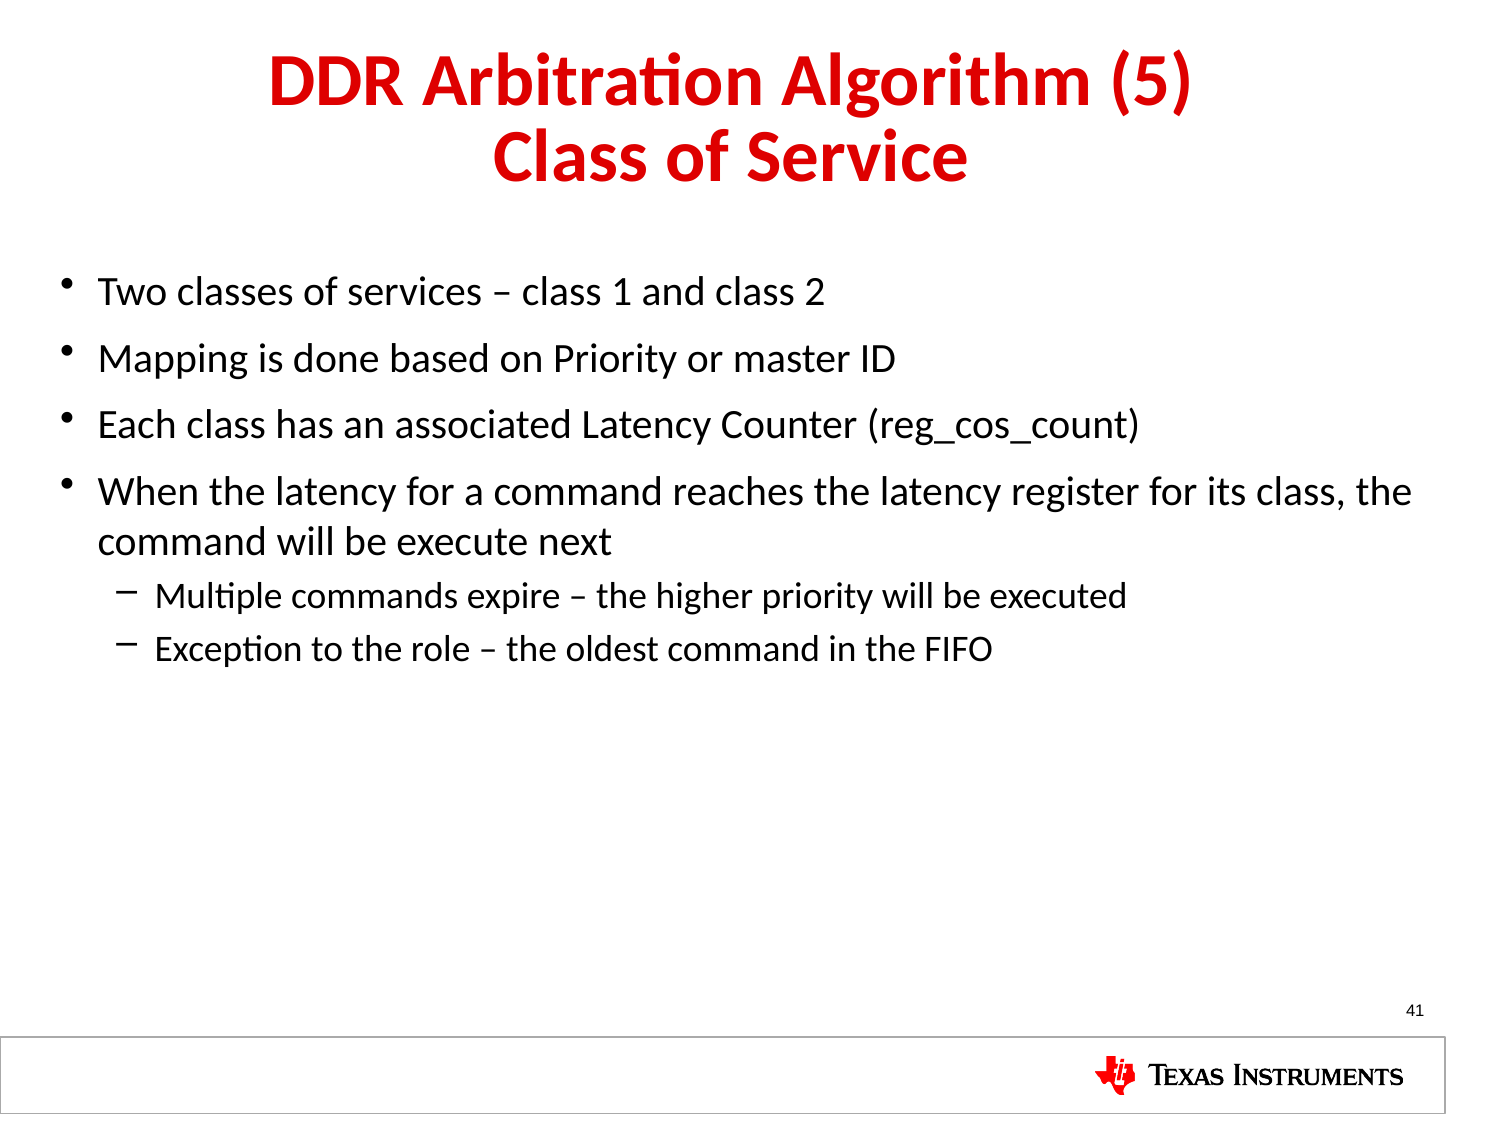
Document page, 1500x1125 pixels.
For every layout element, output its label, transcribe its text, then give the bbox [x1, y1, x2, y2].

slide_number 41 [1089, 992, 1440, 1027]
title DDR Arbitration Algorithm (5) Class of Service [37, 23, 1426, 219]
picture [1095, 1056, 1403, 1095]
list Two classes of services – class 1 and class 2 Mapping is done based on Priority or master ID Each class has an associated Latency Counter (reg_cos_count) When the latency for a command reaches the latency register for its class, the command will be execute next Multiple commands expire – the higher priority will be executed Exception to the role – the oldest command in the FIFO [45, 255, 1435, 910]
